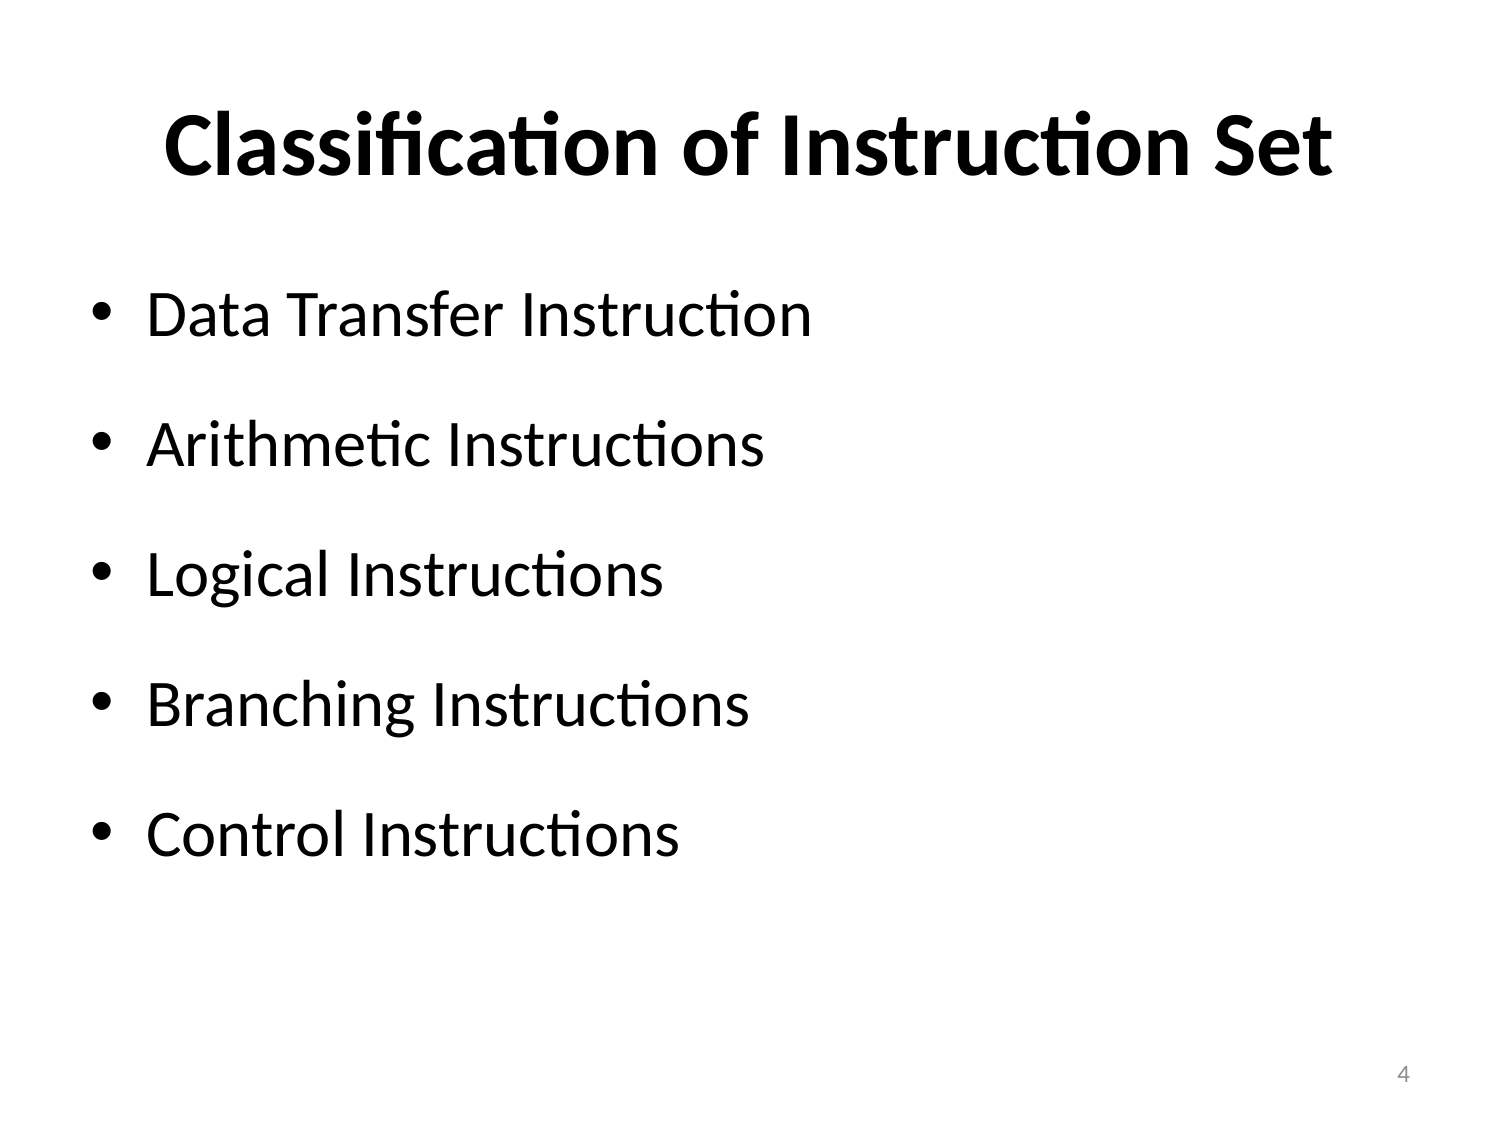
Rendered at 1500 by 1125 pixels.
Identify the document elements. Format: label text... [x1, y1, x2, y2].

title Classification of Instruction Set [75, 45, 1425, 233]
list Data Transfer Instruction Arithmetic Instructions Logical Instructions Branching Instructions Control Instructions [75, 262, 1425, 1005]
slide_number 4 [1074, 1042, 1425, 1103]
